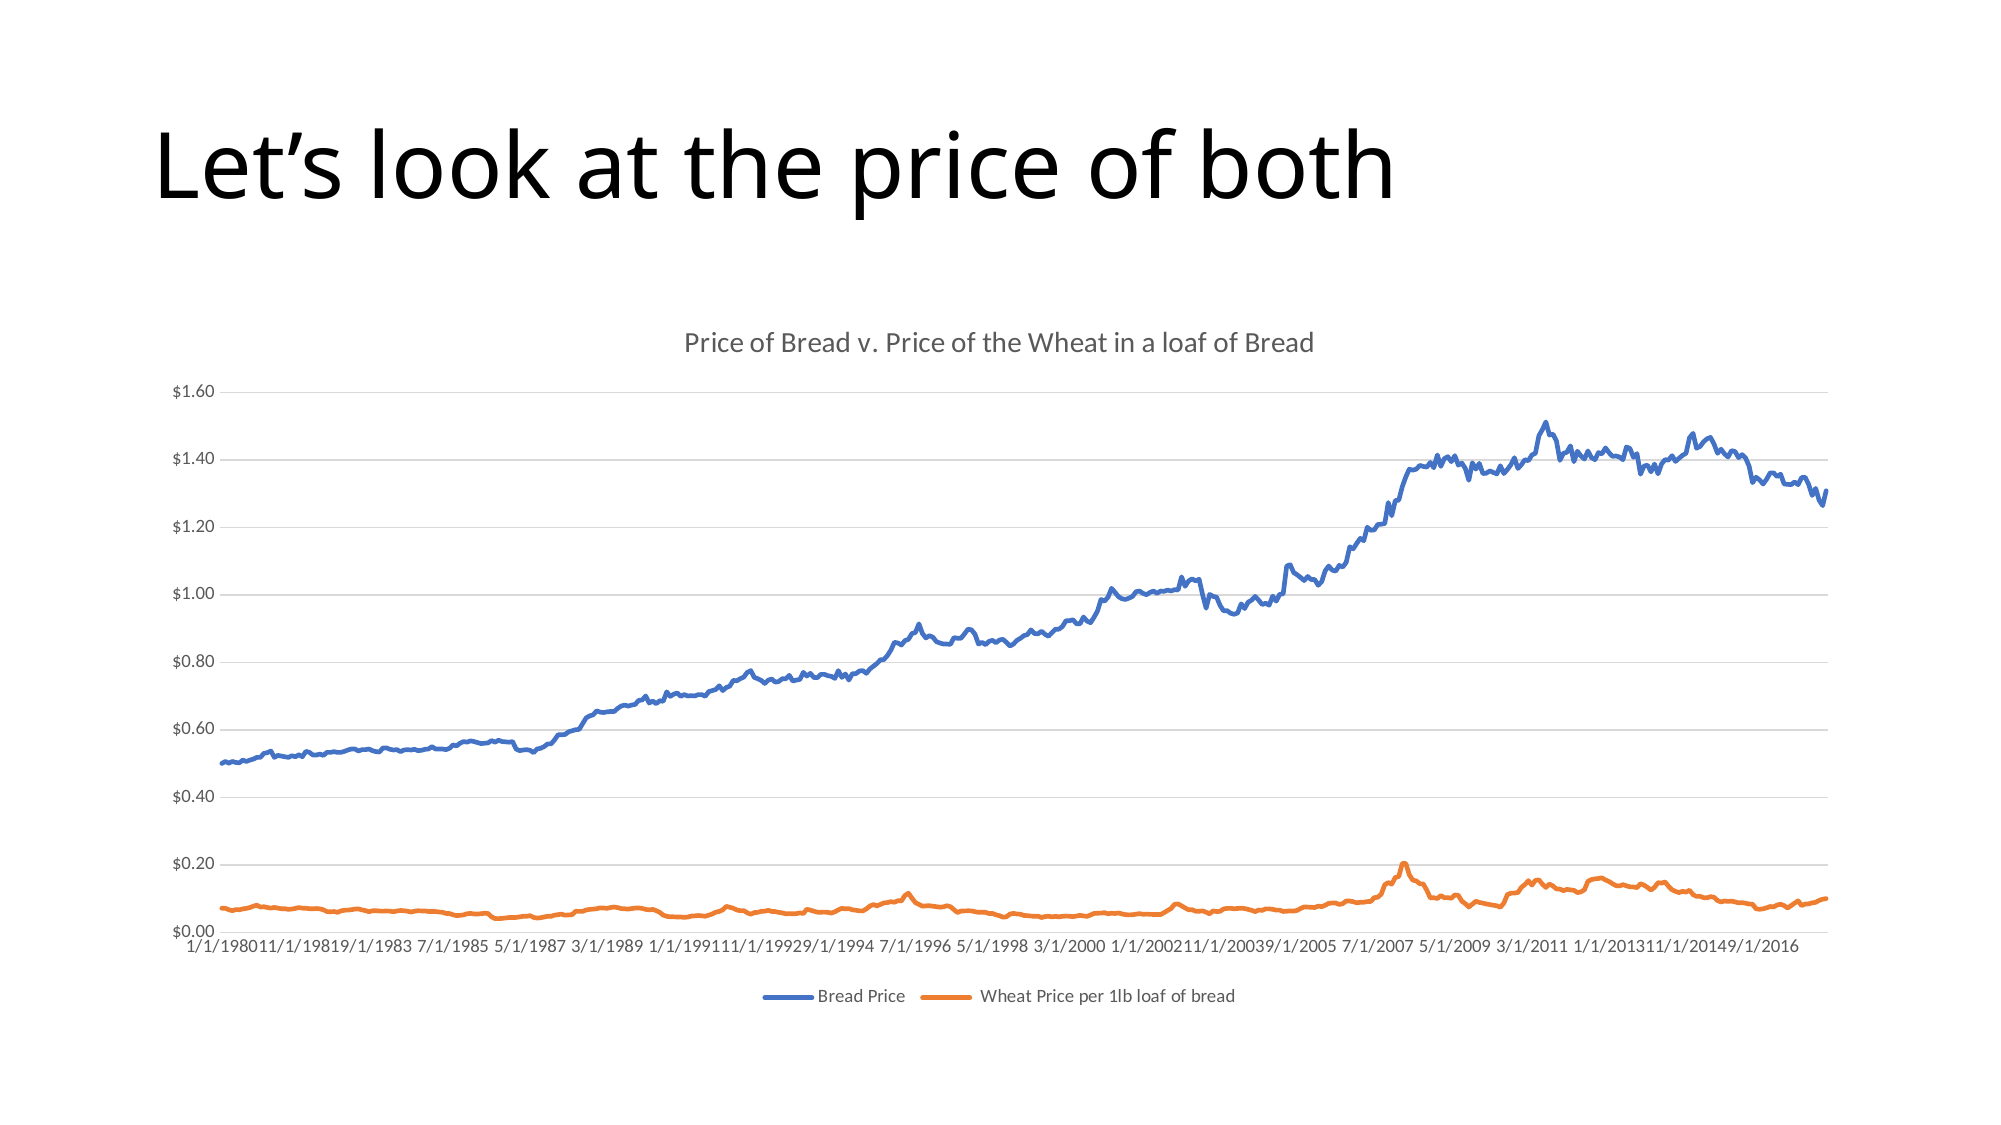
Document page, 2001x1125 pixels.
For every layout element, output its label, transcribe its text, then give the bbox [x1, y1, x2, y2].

title Let’s look at the price of both [137, 59, 1863, 278]
chart [137, 299, 1863, 1014]
